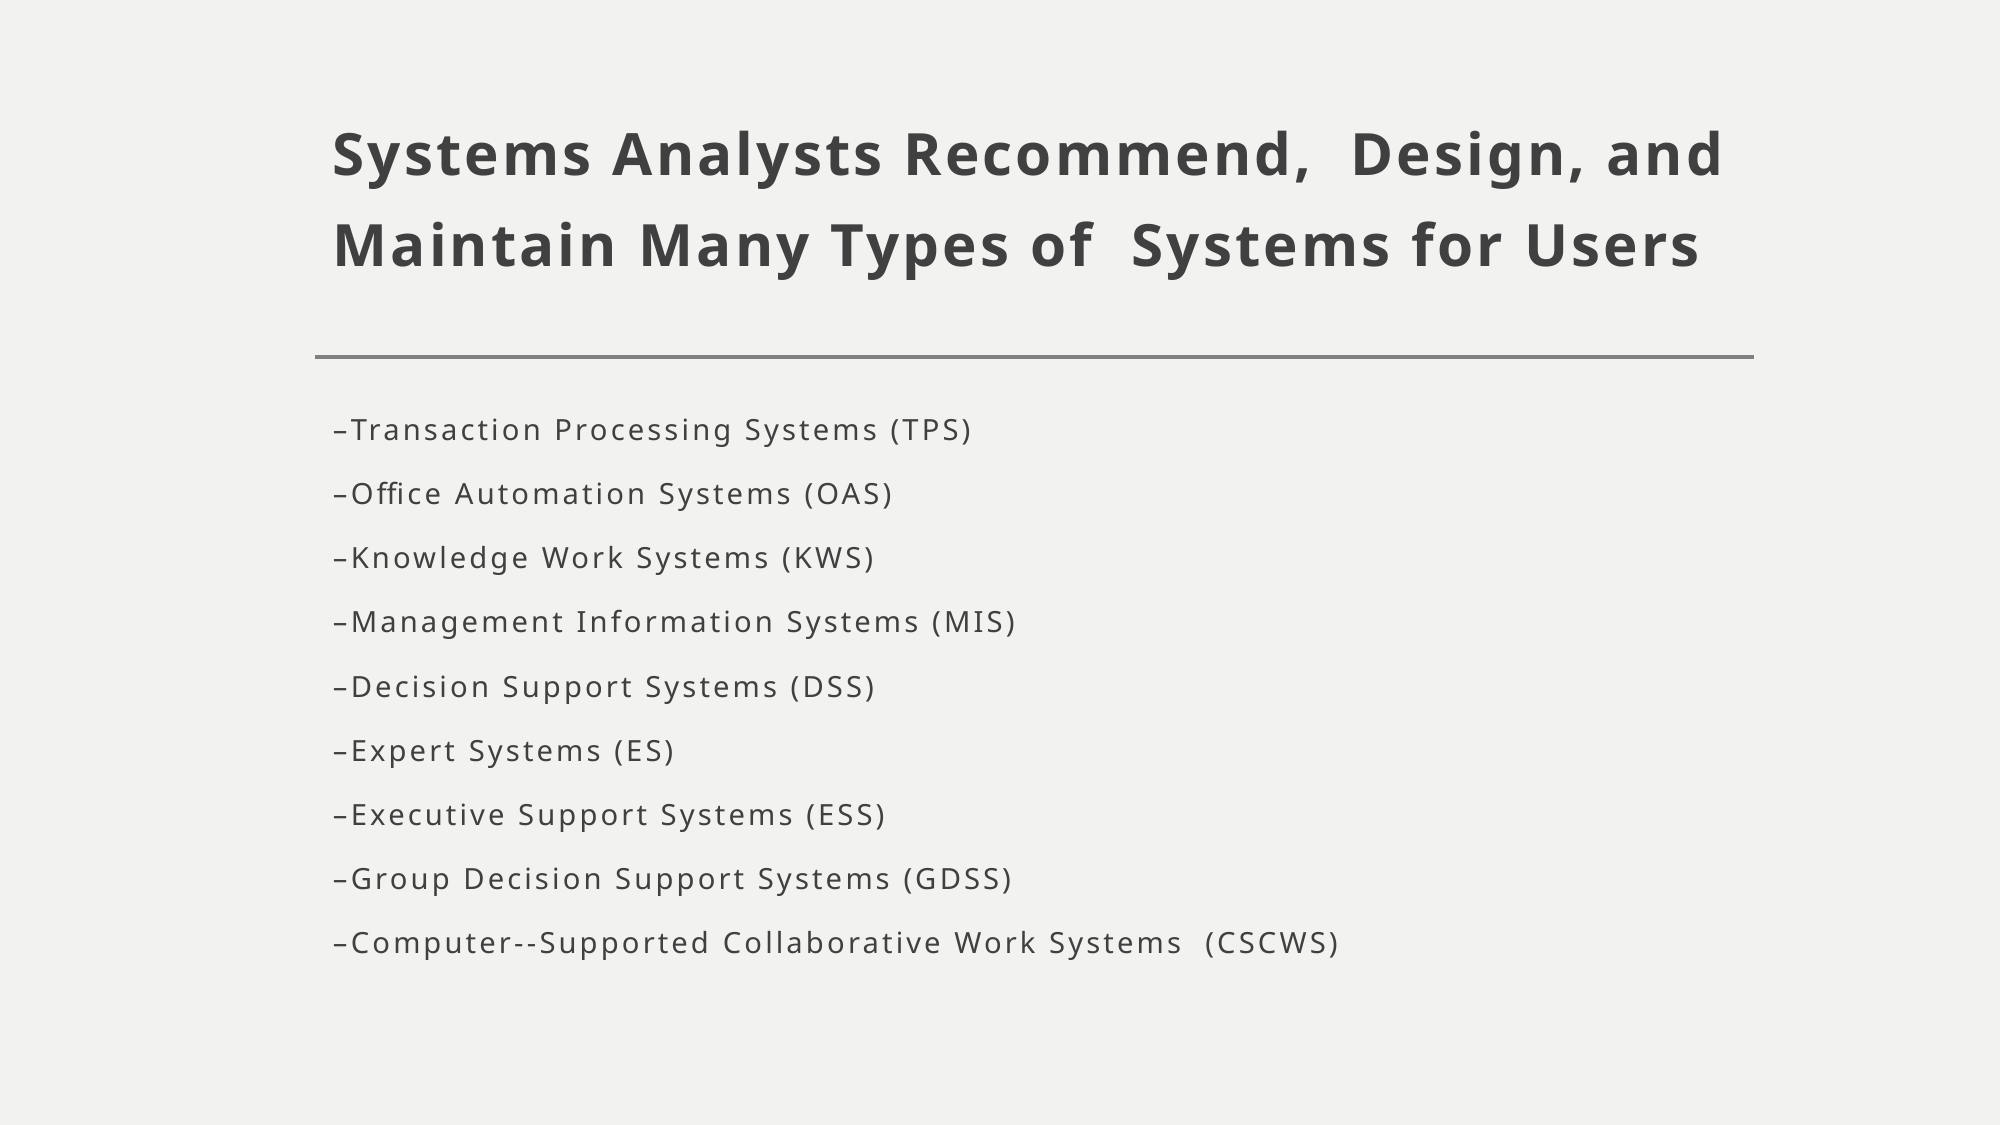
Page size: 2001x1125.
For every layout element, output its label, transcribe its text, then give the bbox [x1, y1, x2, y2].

title Systems Analysts Recommend, Design, and Maintain Many Types of Systems for Users [315, 72, 1754, 294]
list –Transaction Processing Systems (TPS) –Oﬃce Automation Systems (OAS) –Knowledge Work Systems (KWS) –Management Information Systems (MIS) –Decision Support Systems (DSS) –Expert Systems (ES) –Executive Support Systems (ESS) –Group Decision Support Systems (GDSS) –Computer-­‐Supported Collaborative Work Systems (CSCWS) [315, 379, 1754, 979]
